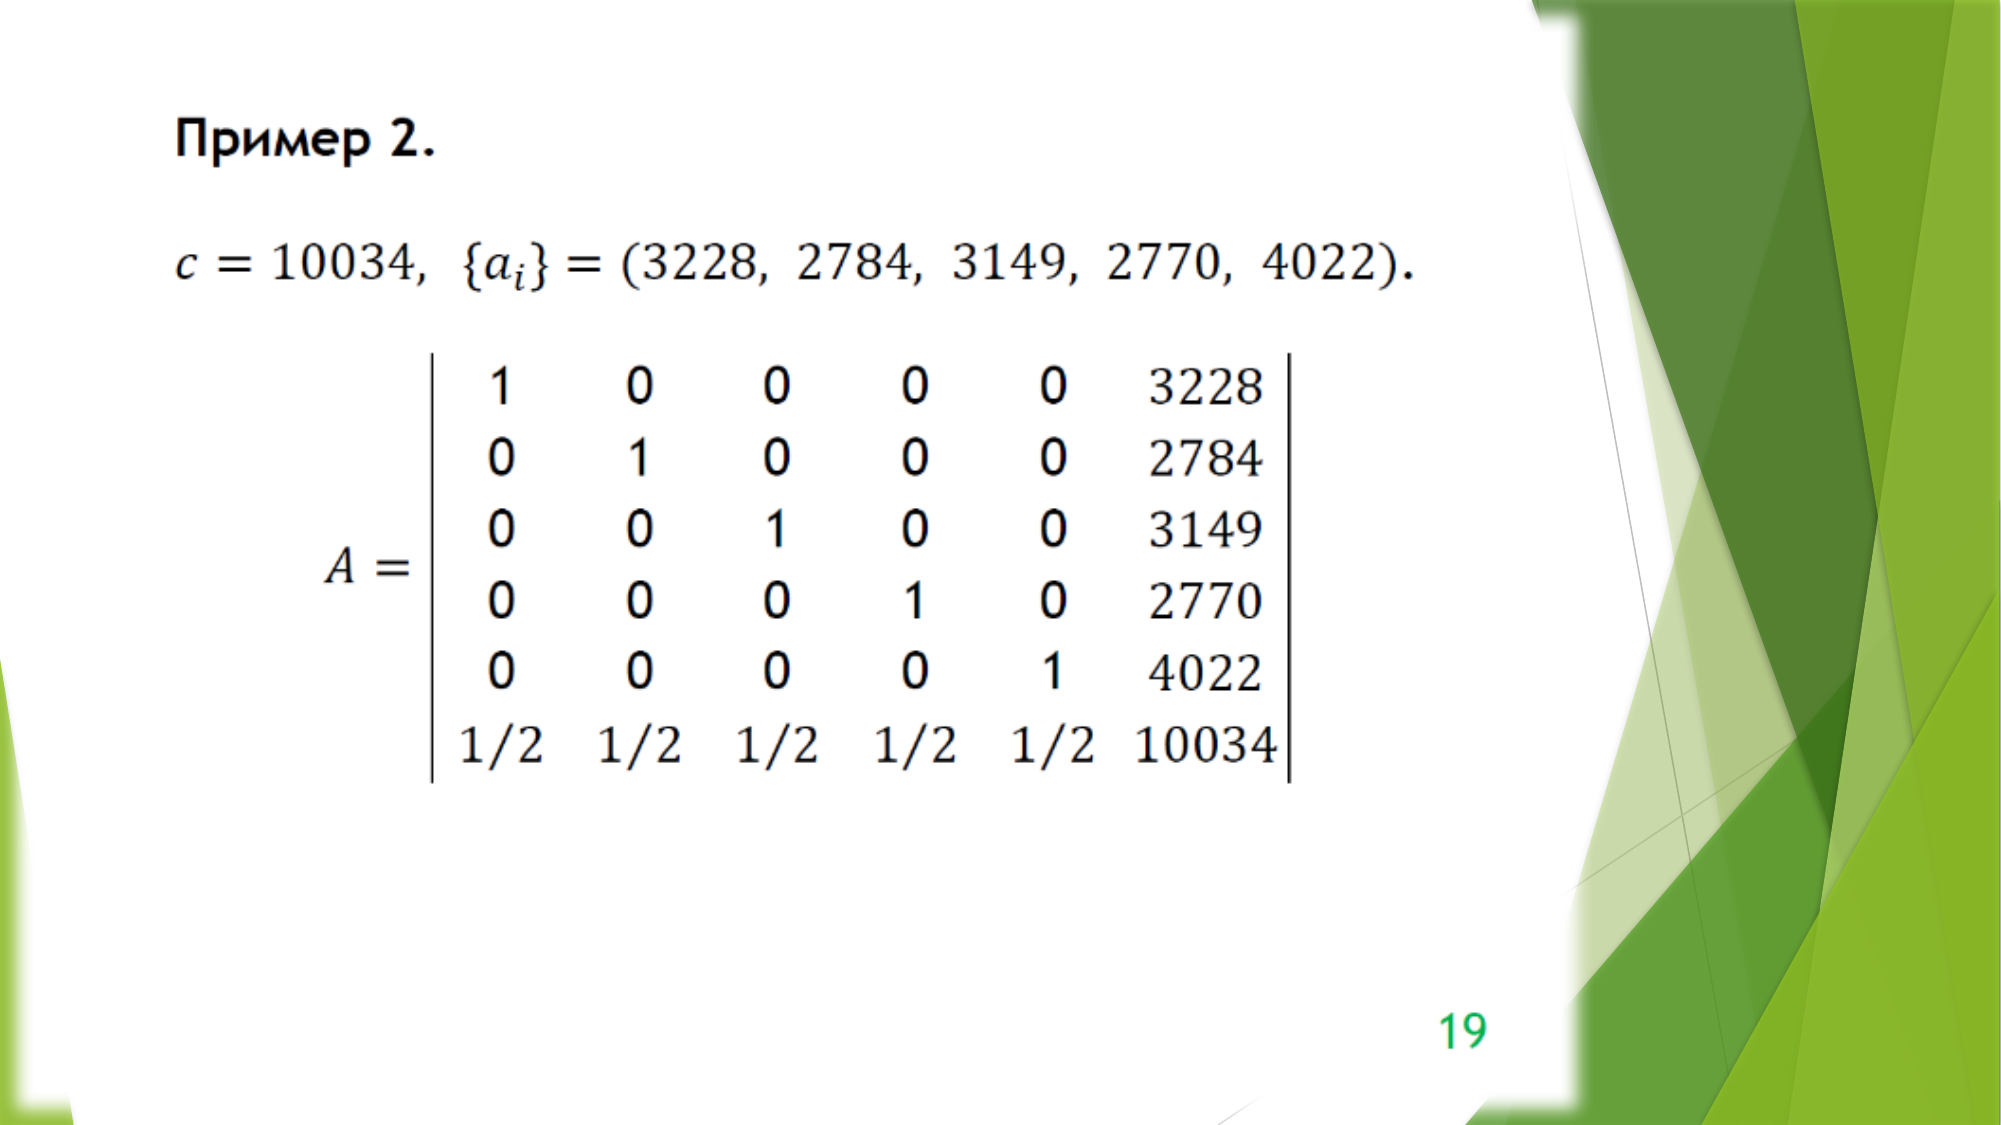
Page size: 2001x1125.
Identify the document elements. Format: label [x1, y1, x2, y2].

picture [0, 0, 1593, 1125]
